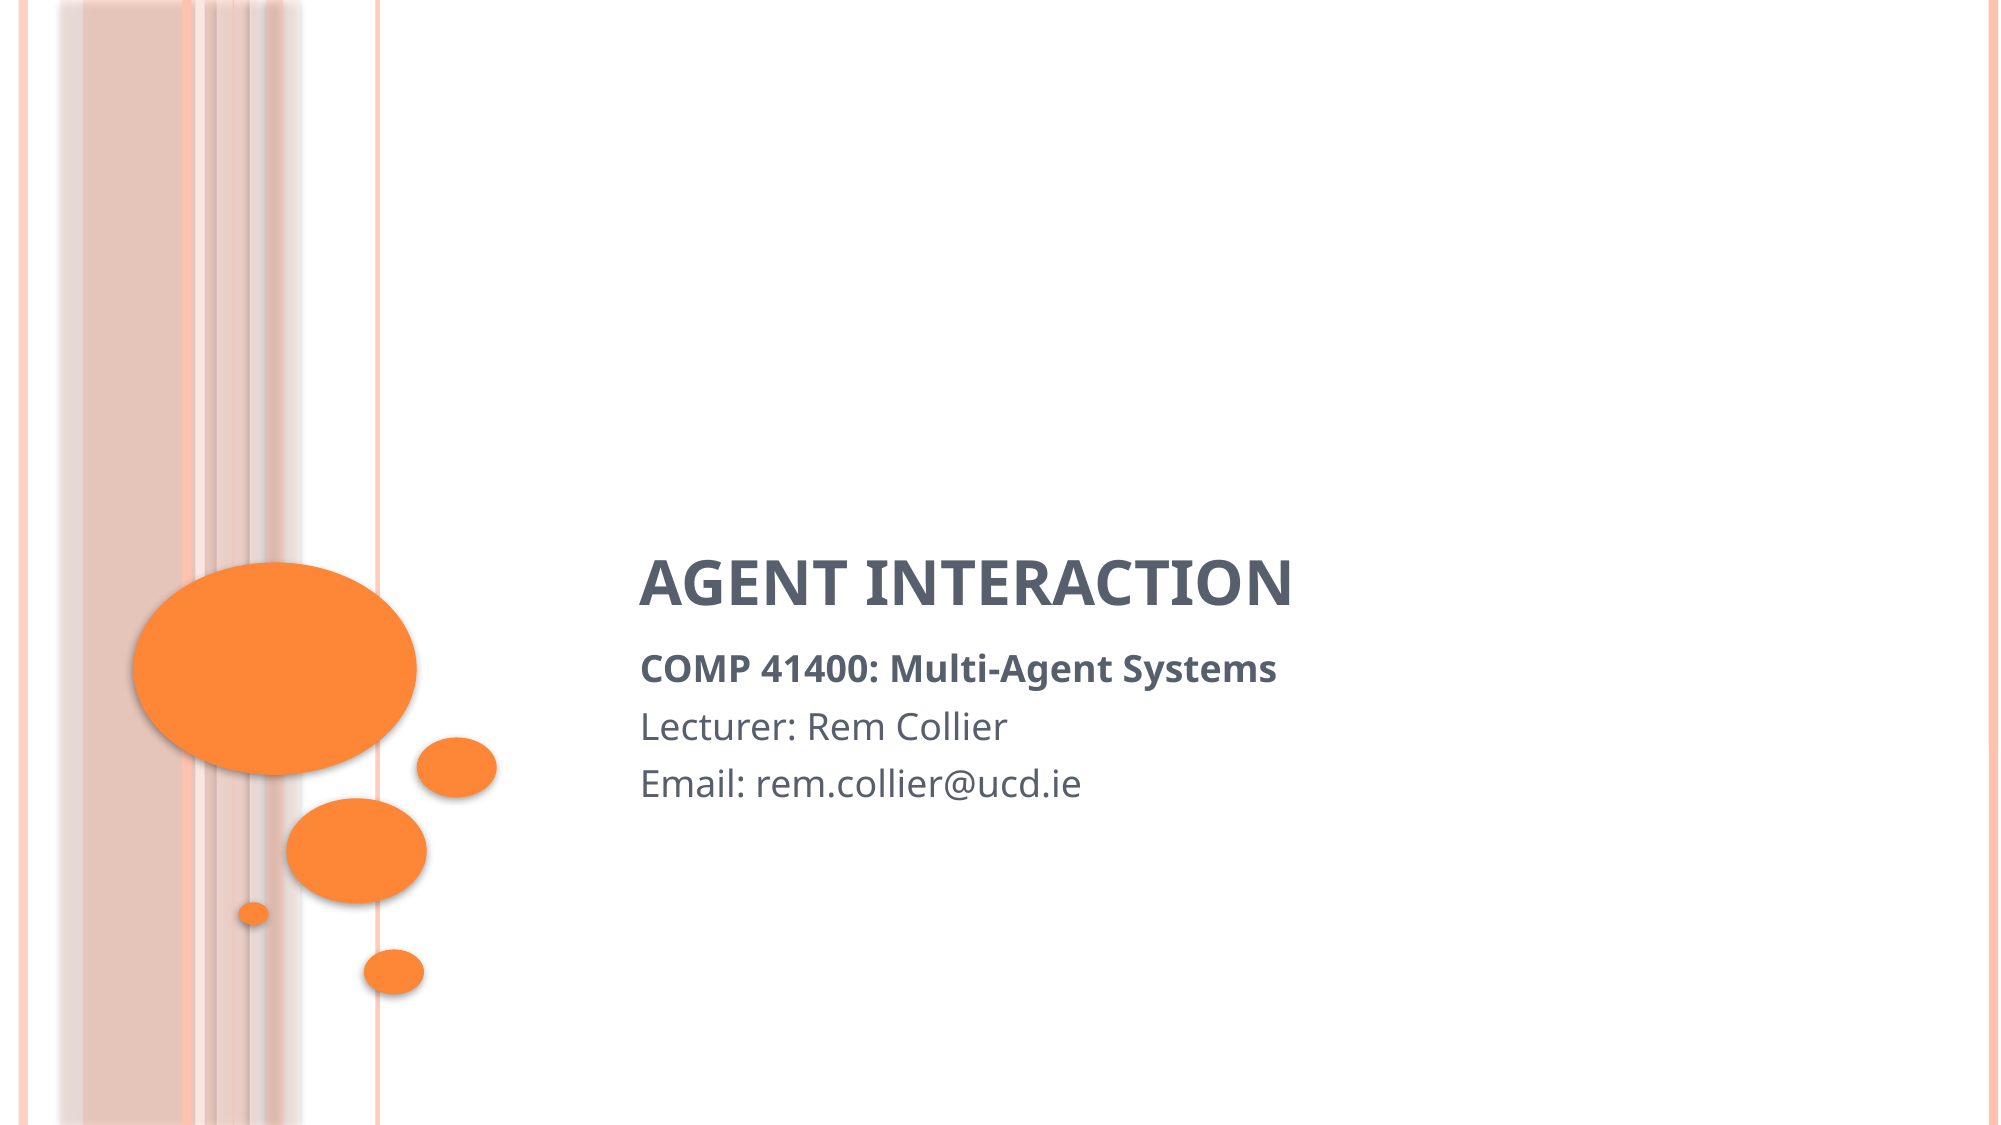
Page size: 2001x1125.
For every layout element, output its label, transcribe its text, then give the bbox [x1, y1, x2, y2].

title Agent Interaction [624, 337, 1688, 625]
subtitle COMP 41400: Multi-Agent Systems Lecturer: Rem Collier Email: rem.collier@ucd.ie [624, 637, 1638, 1046]
